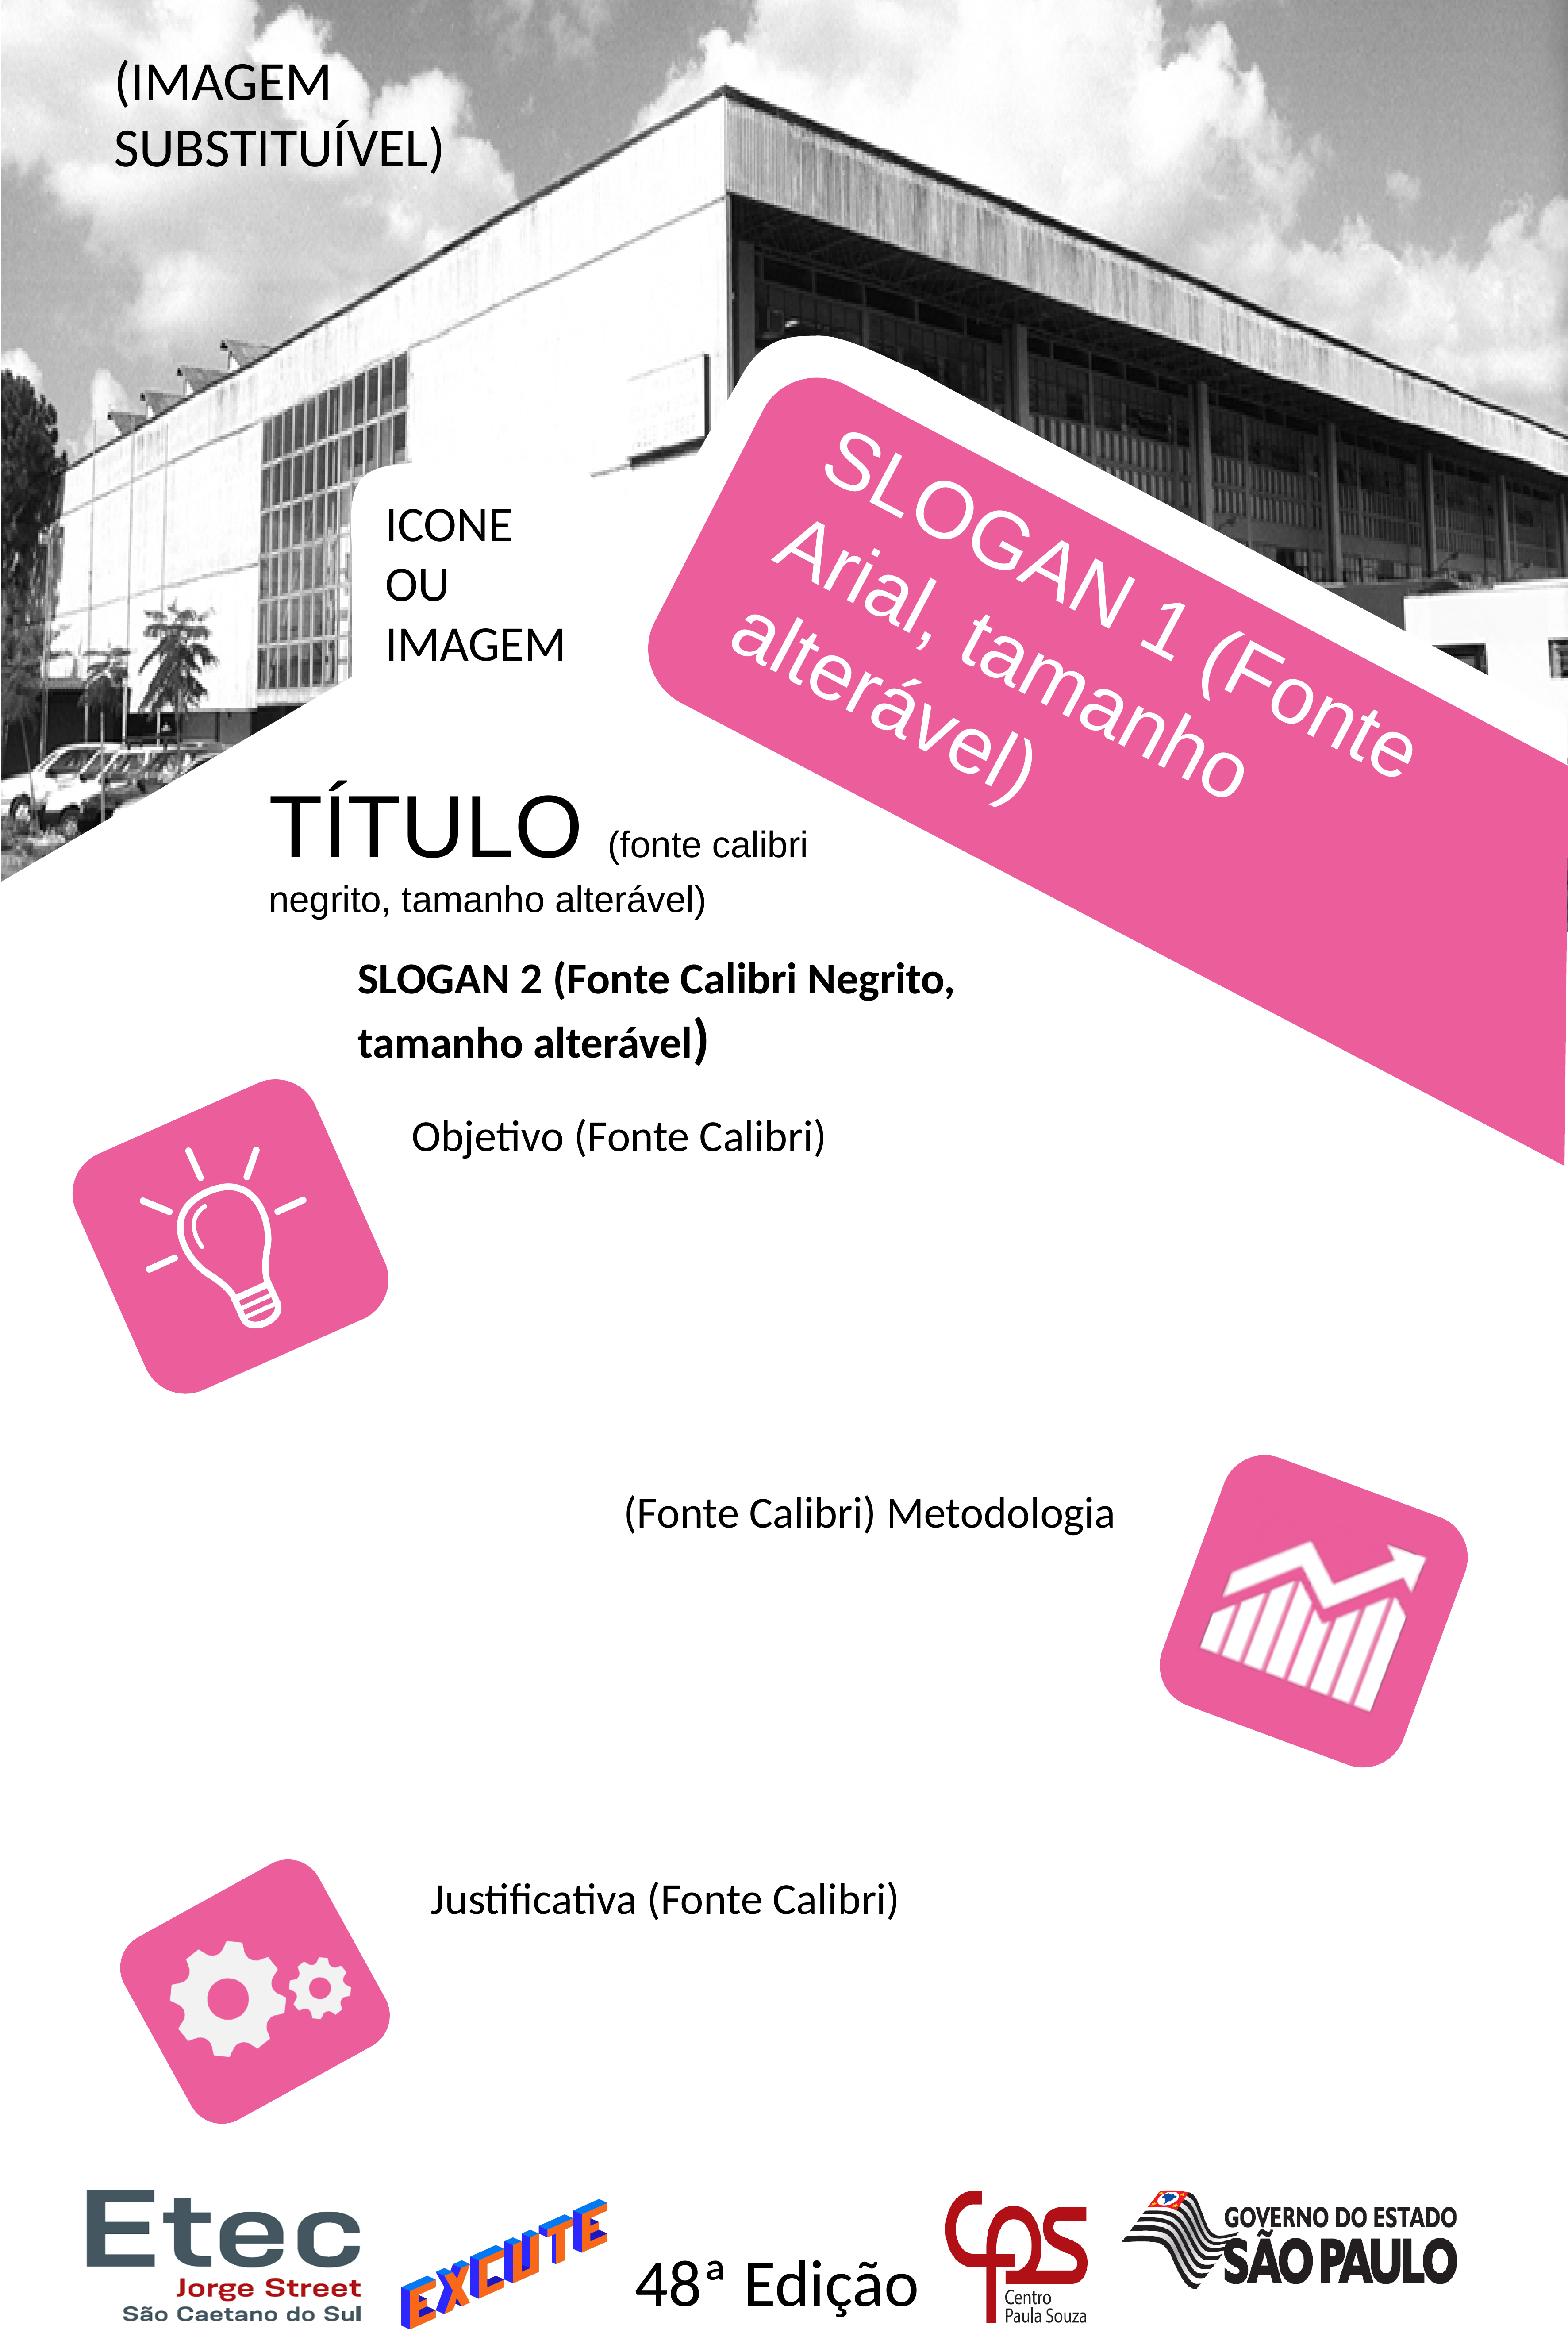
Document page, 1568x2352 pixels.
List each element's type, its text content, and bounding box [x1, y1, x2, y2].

text_box 48ª Edição [674, 2236, 942, 2323]
text_box Justificativa (Fonte Calibri) [424, 1867, 1166, 1927]
picture [1105, 1401, 1524, 1804]
text_box [174, 2075, 320, 2124]
text_box [190, 1859, 336, 1909]
text_box [1117, 932, 1567, 1166]
text_box SLOGAN 1 (Fonte Arial, tamanho alterável) [1222, 932, 1499, 1046]
text_box [358, 1995, 390, 2054]
text_box [358, 1949, 369, 1968]
text_box SLOGAN 2 (Fonte Calibri Negrito, tamanho alterável) [351, 946, 1123, 1073]
text_box Objetivo (Fonte Calibri) [405, 1103, 1041, 1163]
picture [0, 0, 1568, 932]
picture [0, 2181, 674, 2332]
picture [108, 1112, 346, 1362]
text_box [141, 2015, 152, 2034]
picture [123, 1863, 387, 2120]
picture [942, 2151, 1480, 2343]
text_box [72, 1079, 388, 1394]
text_box [120, 1929, 152, 1989]
text_box (Fonte Calibri) Metodologia [323, 1480, 1123, 1540]
text_box [0, 932, 1566, 2344]
